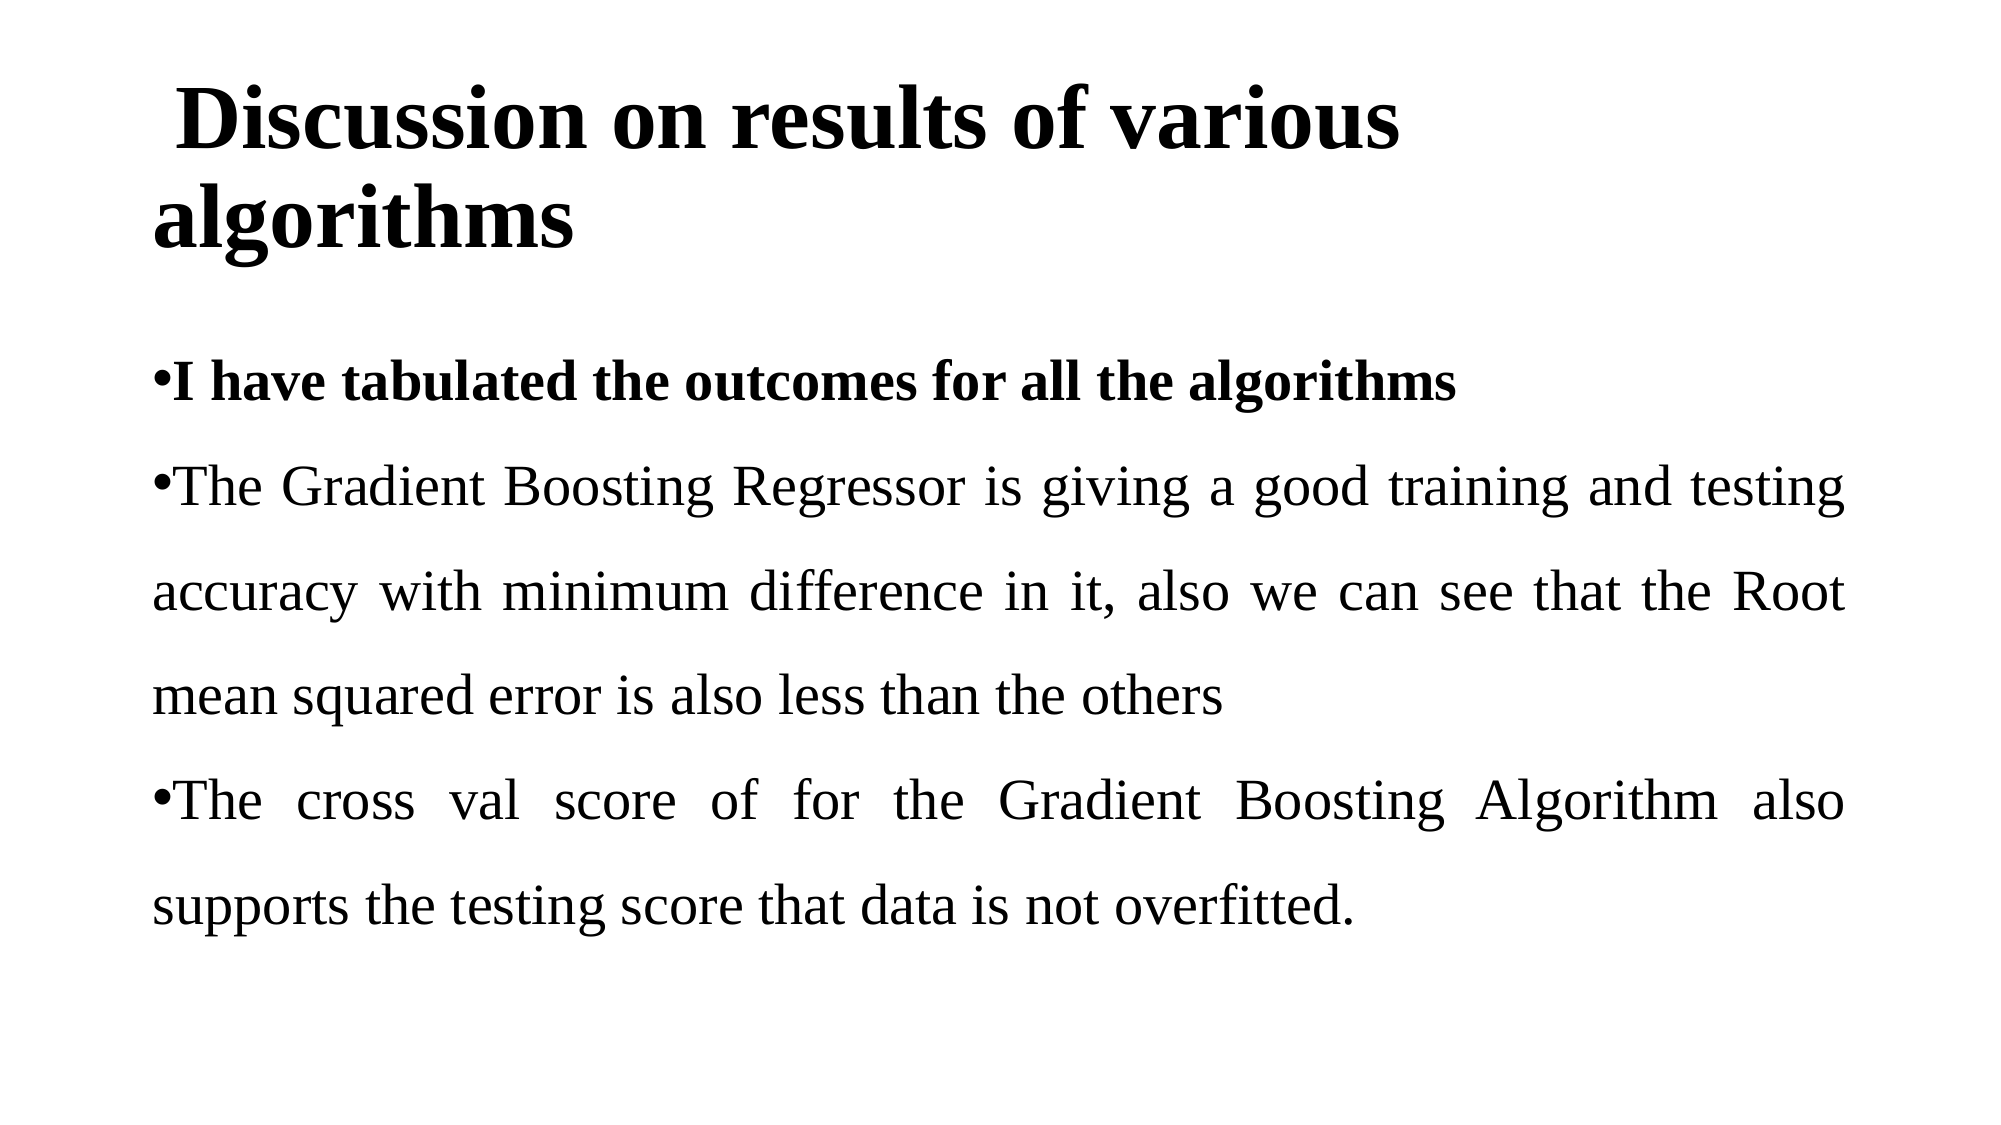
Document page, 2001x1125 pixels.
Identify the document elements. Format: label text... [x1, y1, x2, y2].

list I have tabulated the outcomes for all the algorithms The Gradient Boosting Regressor is giving a good training and testing accuracy with minimum difference in it, also we can see that the Root mean squared error is also less than the others The cross val score of for the Gradient Boosting Algorithm also supports the testing score that data is not overfitted. [137, 299, 1863, 1014]
title Discussion on results of various algorithms [137, 59, 1863, 278]
